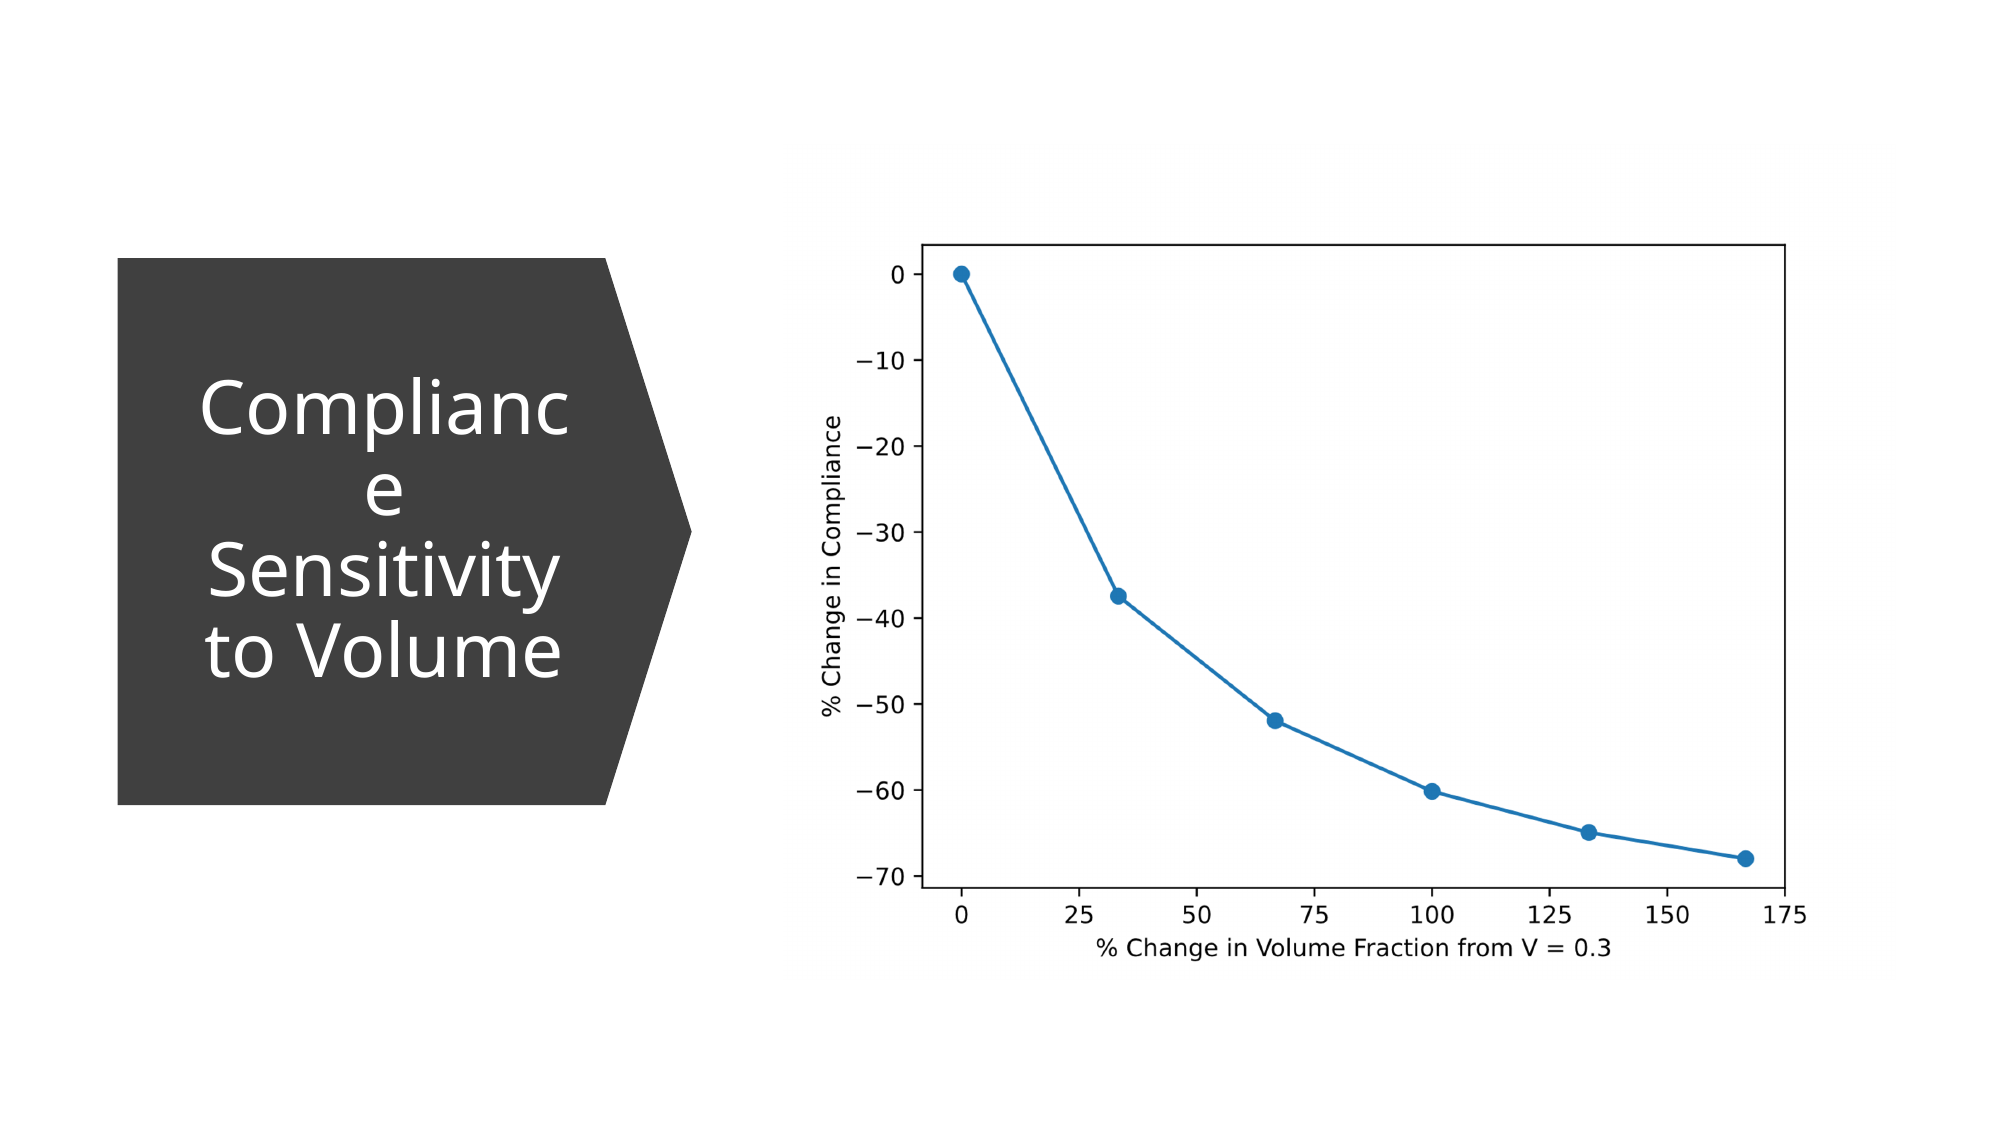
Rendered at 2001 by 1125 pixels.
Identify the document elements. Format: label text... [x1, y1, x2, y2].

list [783, 144, 1896, 980]
title Compliance Sensitivity to Volume [168, 322, 601, 741]
text_box [116, 257, 693, 807]
